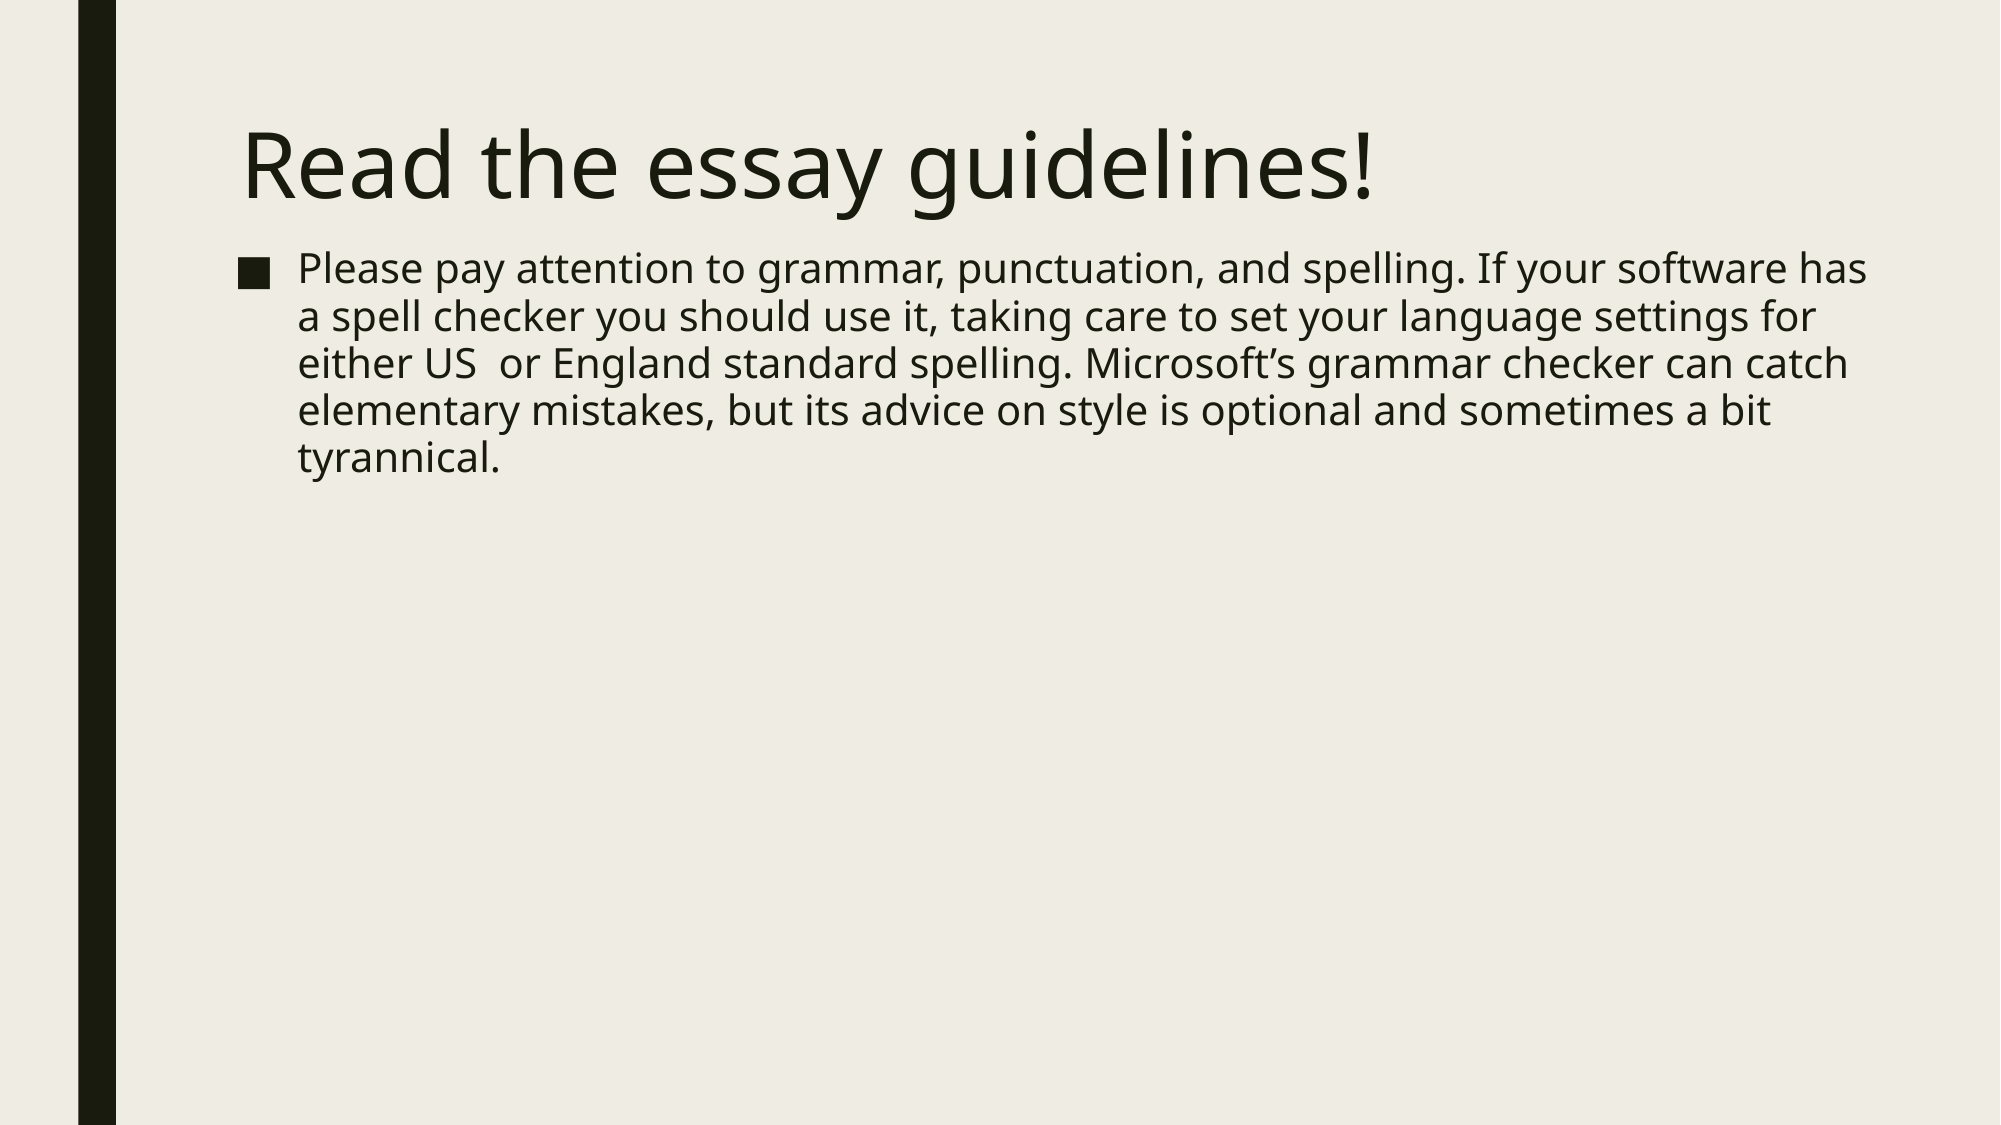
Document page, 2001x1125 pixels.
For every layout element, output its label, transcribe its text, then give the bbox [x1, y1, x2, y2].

list Please pay attention to grammar, punctuation, and spelling. If your software has a spell checker you should use it, taking care to set your language settings for either US or England standard spelling. Microsoft’s grammar checker can catch elementary mistakes, but its advice on style is optional and sometimes a bit tyrannical. [219, 238, 1887, 1066]
title Read the essay guidelines! [225, 112, 1800, 238]
